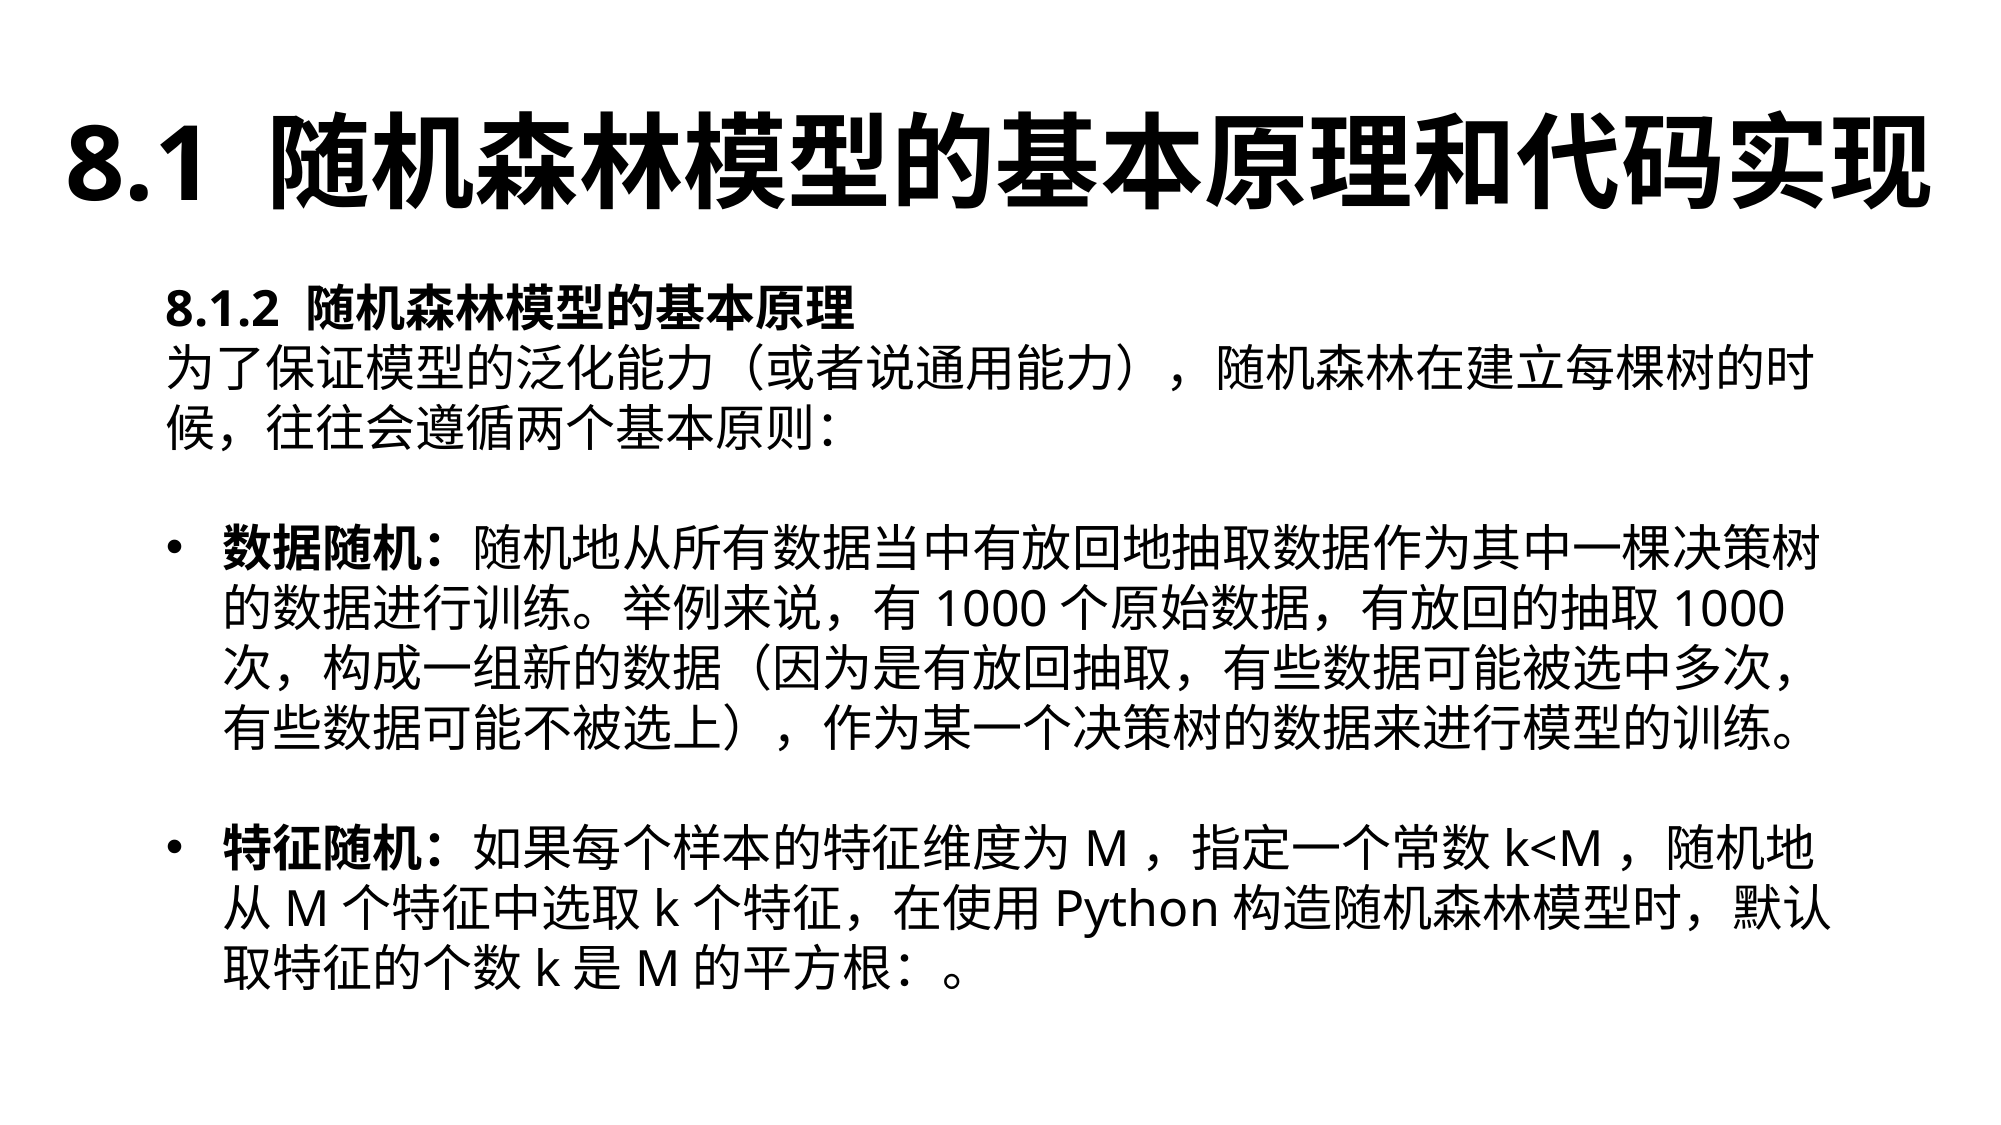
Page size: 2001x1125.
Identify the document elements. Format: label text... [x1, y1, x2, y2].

text_box 8.1 随机森林模型的基本原理和代码实现 [50, 88, 1950, 229]
